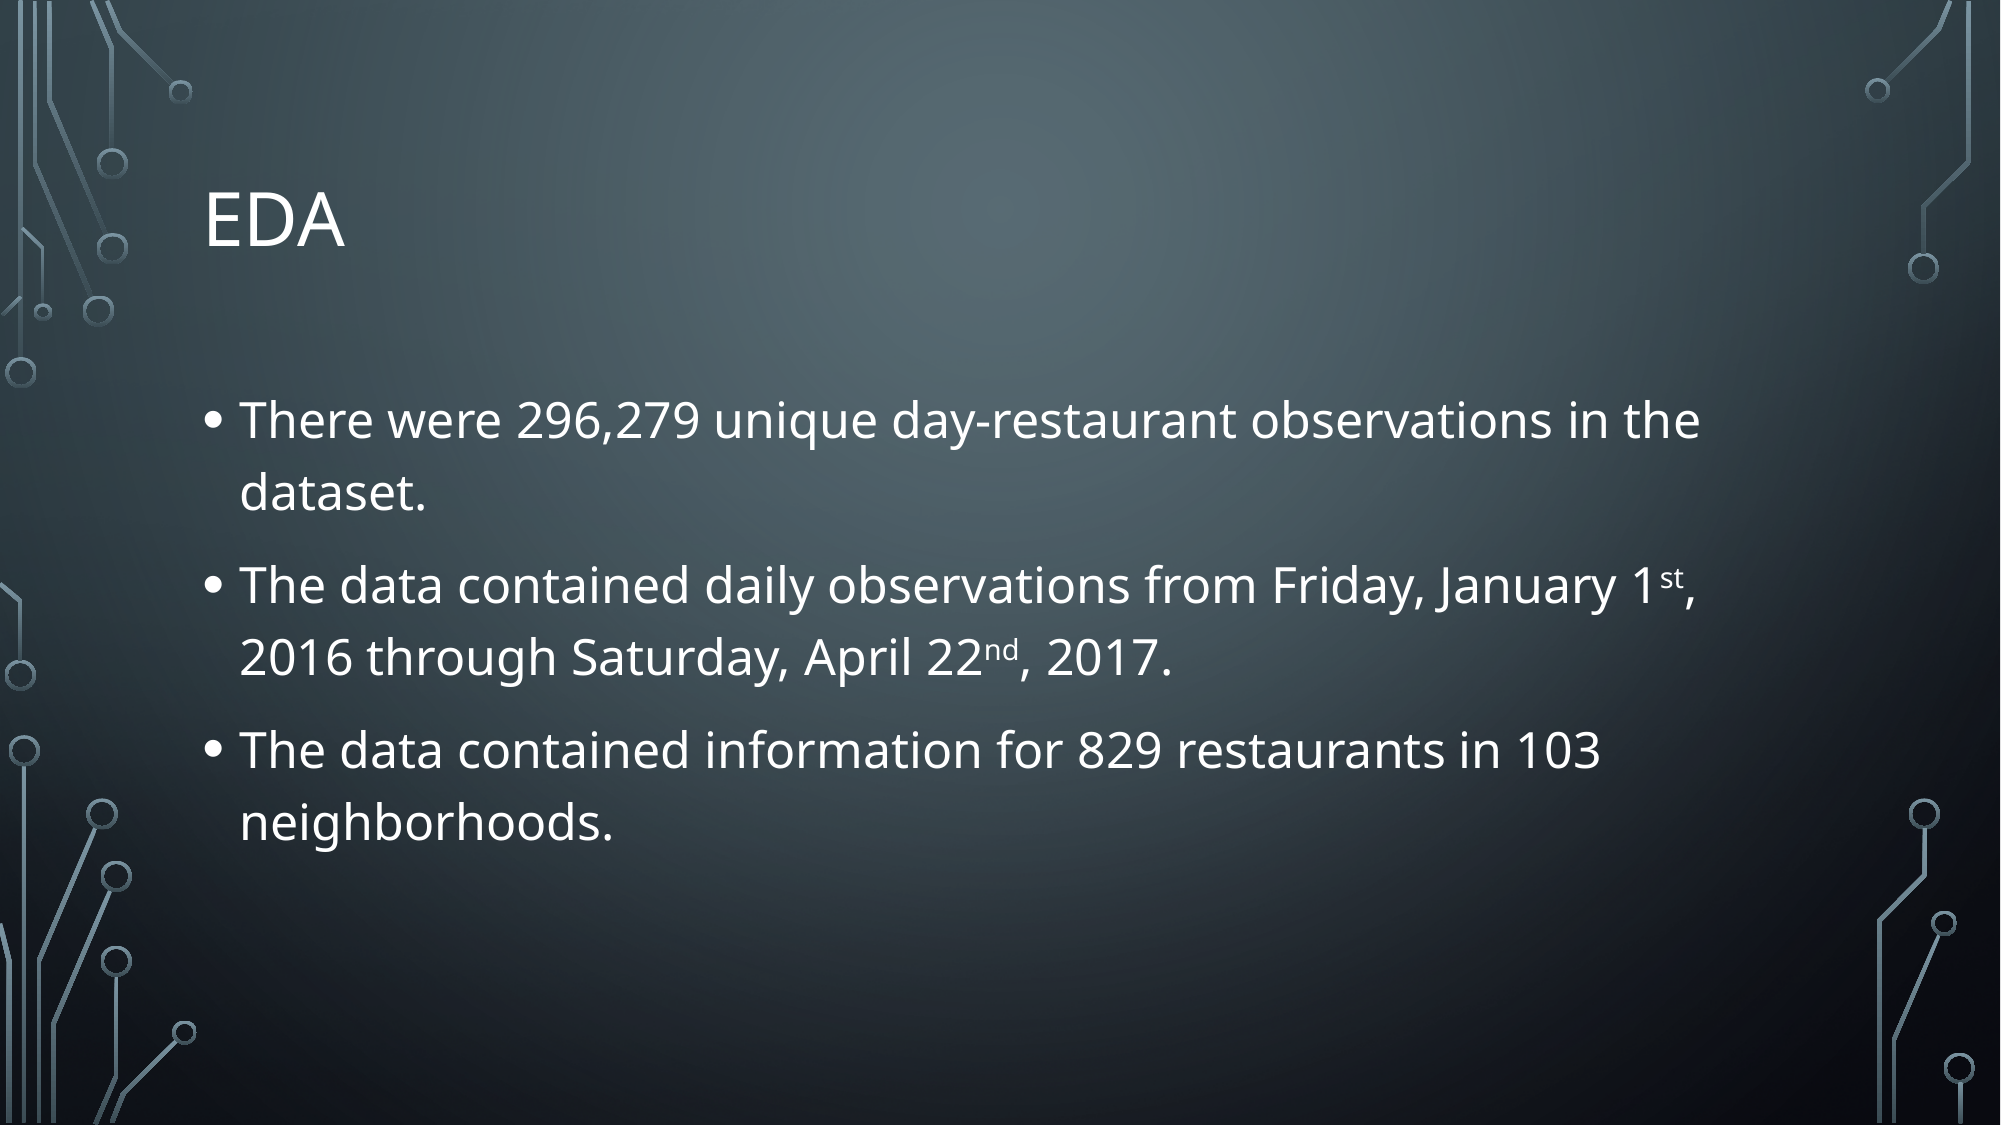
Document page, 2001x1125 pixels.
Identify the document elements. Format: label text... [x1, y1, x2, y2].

list There were 296,279 unique day-restaurant observations in the dataset. The data contained daily observations from Friday, January 1st, 2016 through Saturday, April 22nd, 2017. The data contained information for 829 restaurants in 103 neighborhoods. [187, 369, 1813, 950]
title EDA [187, 101, 1813, 344]
